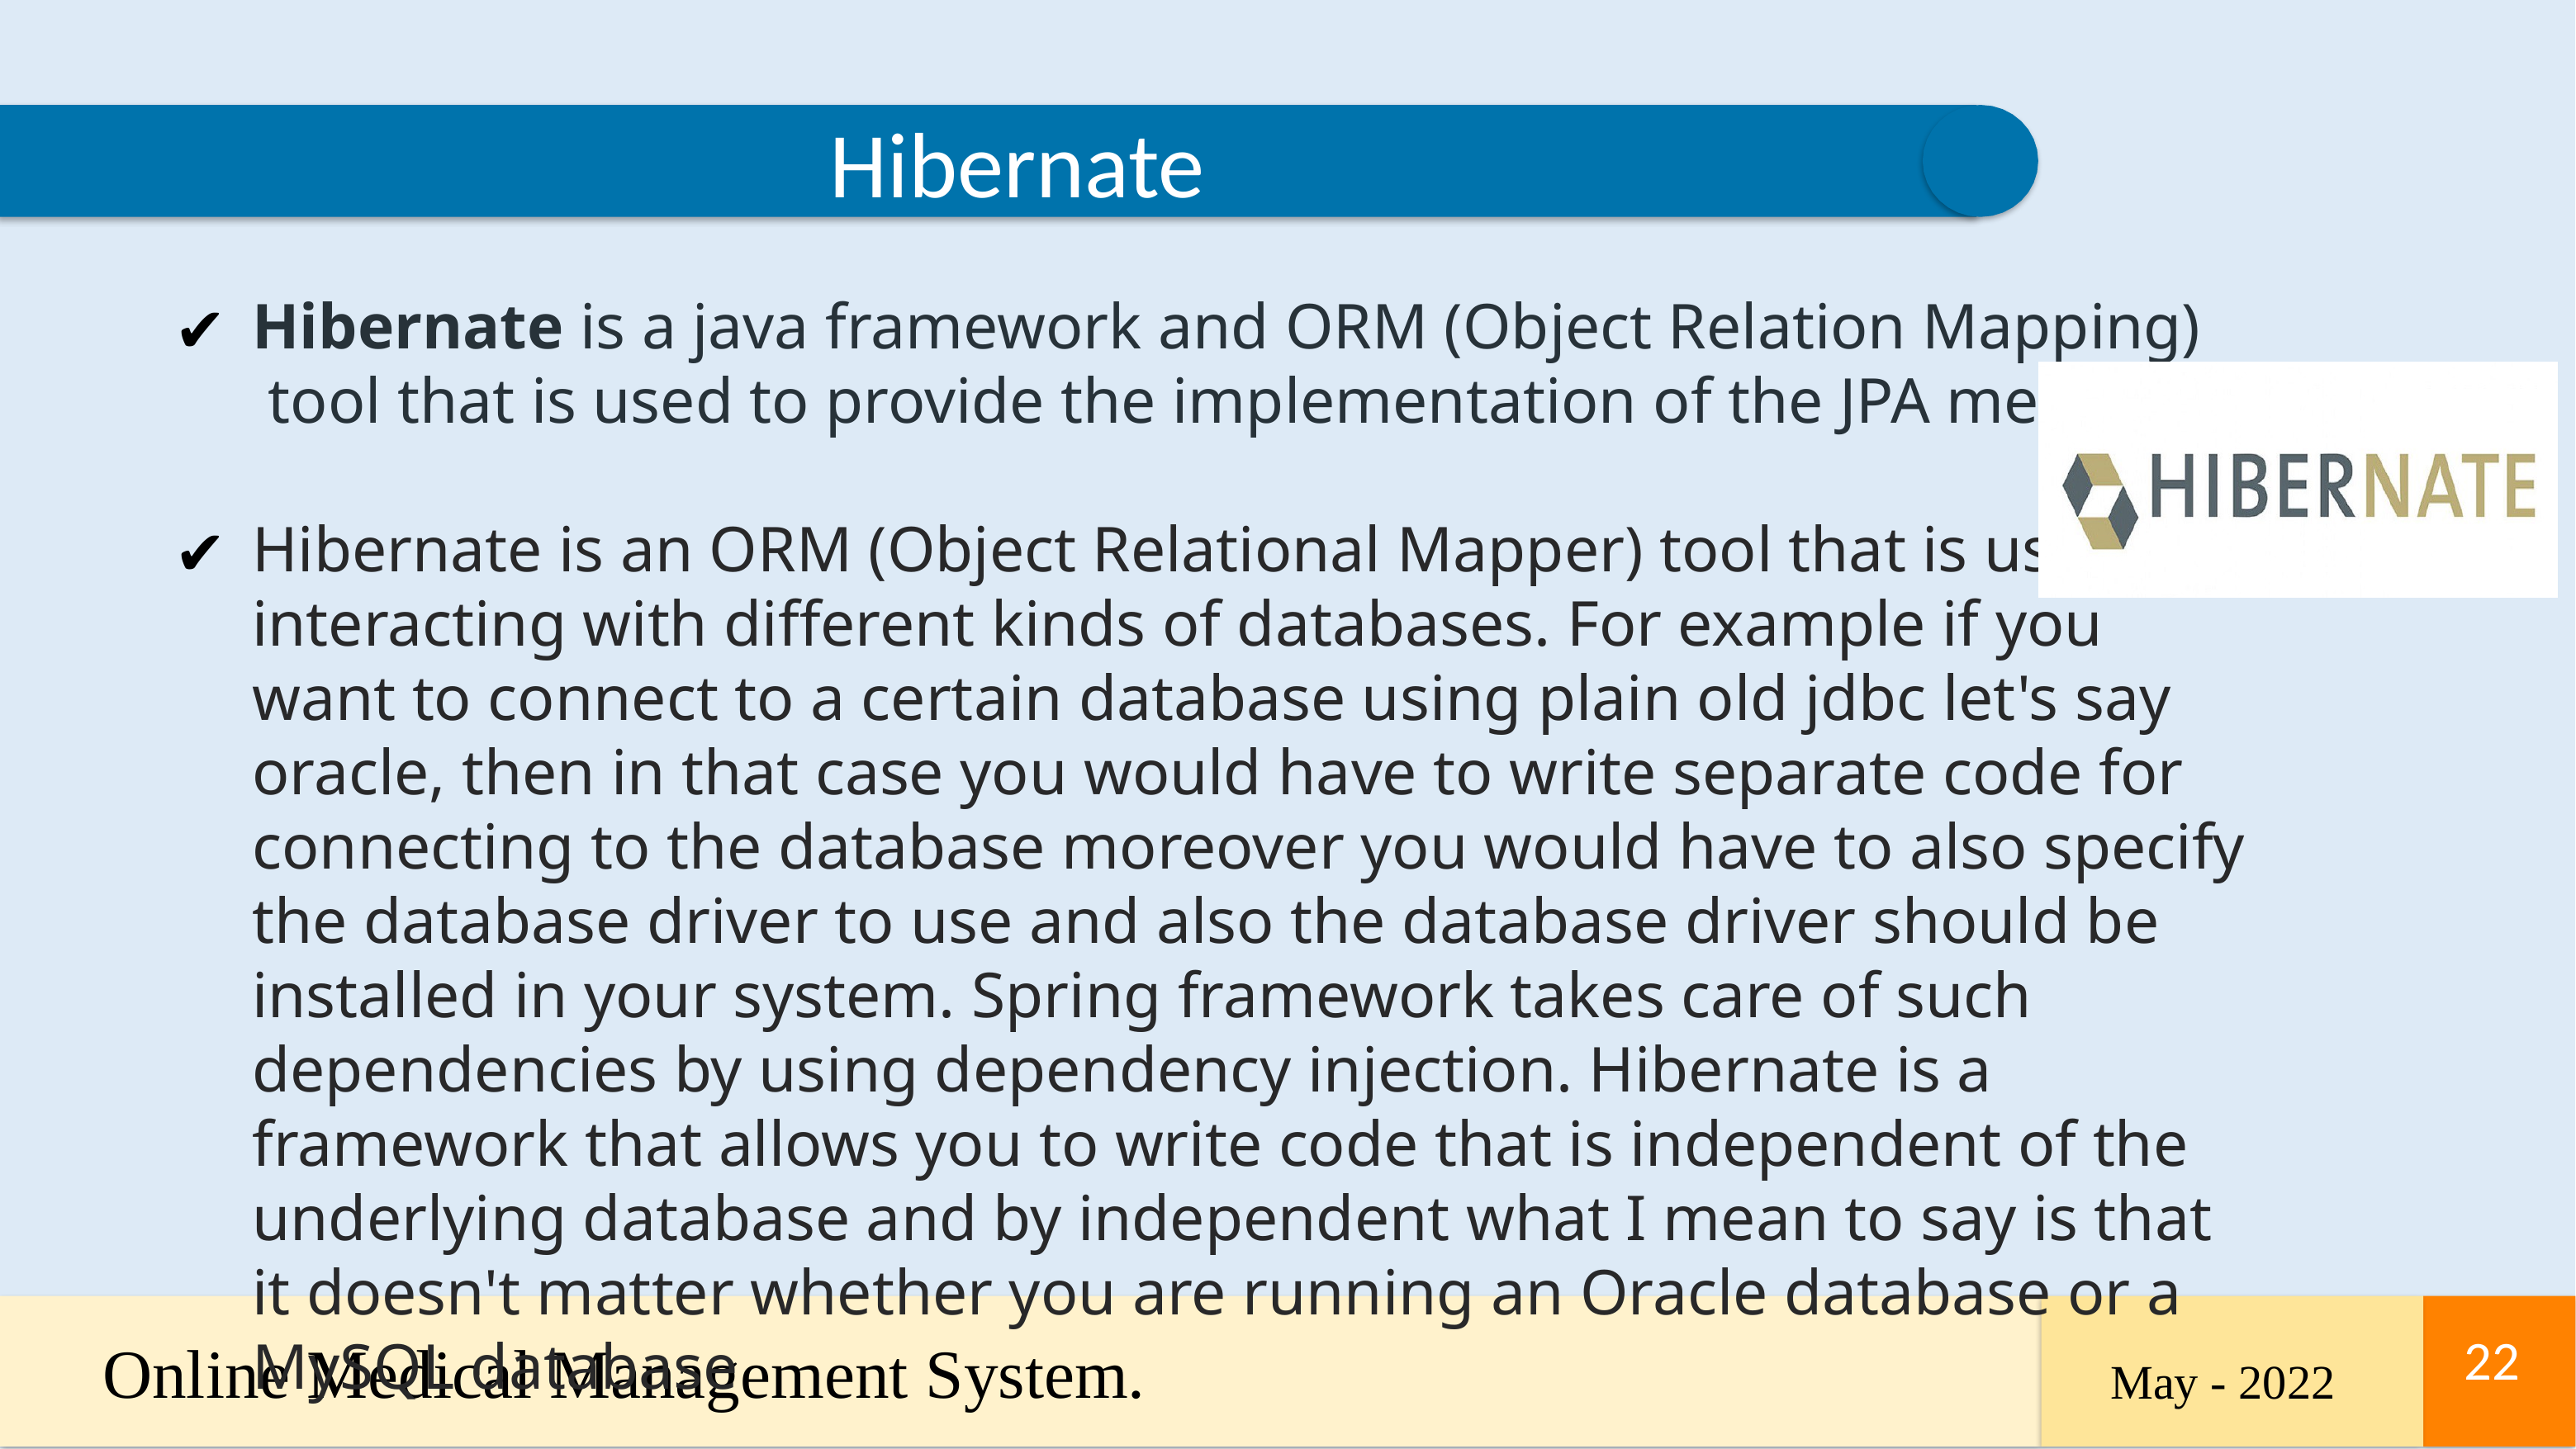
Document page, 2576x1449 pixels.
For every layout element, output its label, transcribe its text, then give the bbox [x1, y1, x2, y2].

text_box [0, 104, 2039, 218]
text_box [0, 1295, 2576, 1447]
text_box Hibernate is a java framework and ORM (Object Relation Mapping) tool that is used to provide the implementation of the JPA methods. Hibernate is an ORM (Object Relational Mapper) tool that is used for interacting with different kinds of databases. For example if you want to connect to a certain database using plain old jdbc let's say oracle, then in that case you would have to write separate code for connecting to the database moreover you would have to also specify the database driver to use and also the database driver should be installed in your system. Spring framework takes care of such dependencies by using dependency injection. Hibernate is a framework that allows you to write code that is independent of the underlying database and by independent what I mean to say is that it doesn't matter whether you are running an Oracle database or a MySQL database [162, 280, 2269, 1293]
picture [2038, 361, 2558, 598]
